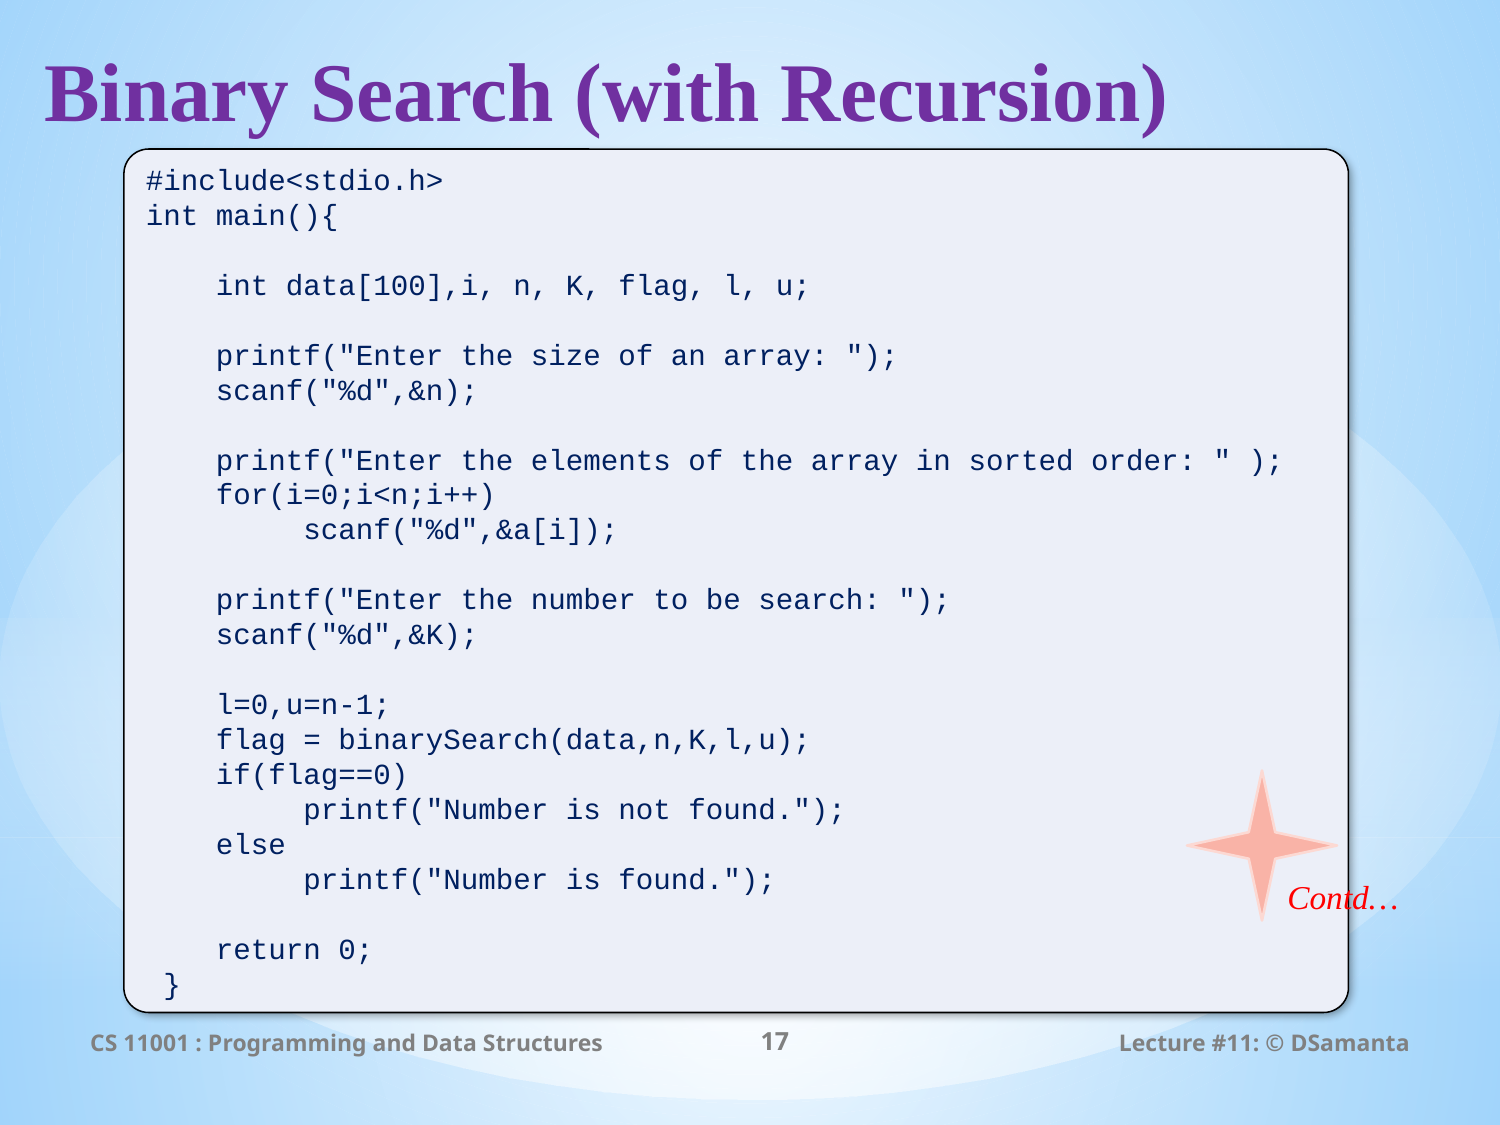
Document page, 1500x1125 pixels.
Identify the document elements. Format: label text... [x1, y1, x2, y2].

text_box Contd… [1272, 868, 1414, 924]
slide_number 17 [624, 1021, 925, 1073]
footer CS 11001 : Programming and Data Structures [75, 1012, 624, 1073]
title Binary Search (with Recursion) [29, 30, 1459, 219]
text_box [1185, 769, 1339, 922]
slide_number Lecture #11: © DSamanta [1012, 1012, 1425, 1073]
text_box #include<stdio.h> int main(){ int data[100],i, n, K, flag, l, u; printf("Enter the size of an array: "); scanf("%d",&n); printf("Enter the elements of the array in sorted order: " ); for(i=0;i<n;i++) scanf("%d",&a[i]); printf("Enter the number to be search: "); scanf("%d",&K); l=0,u=n-1; flag = binarySearch(data,n,K,l,u); if(flag==0) printf("Number is not found."); else printf("Number is found."); return 0; } [123, 148, 1350, 1014]
